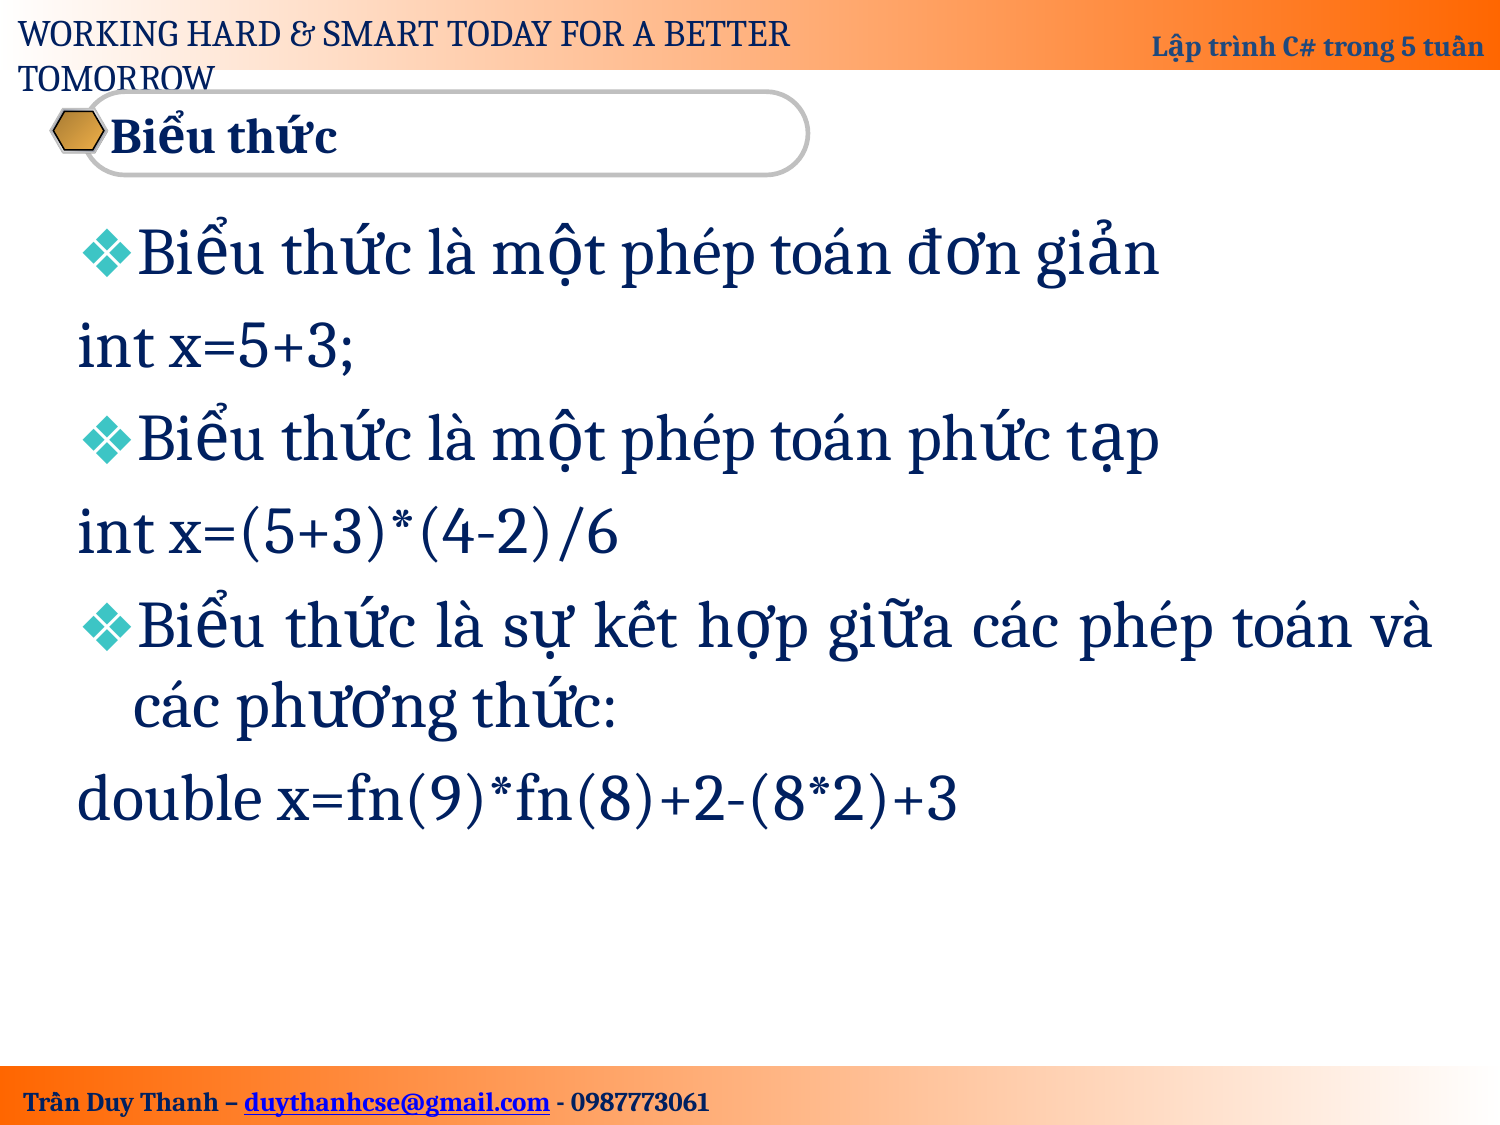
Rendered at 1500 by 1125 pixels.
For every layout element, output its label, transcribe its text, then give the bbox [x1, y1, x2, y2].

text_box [1207, 0, 1211, 70]
text_box Biểu thức là một phép toán đơn giản int x=5+3; Biểu thức là một phép toán phức tạp int x=(5+3)*(4-2)/6 Biểu thức là sự kết hợp giữa các phép toán và các phương thức: double x=fn(9)*fn(8)+2-(8*2)+3 [62, 199, 1450, 849]
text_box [49, 91, 809, 176]
